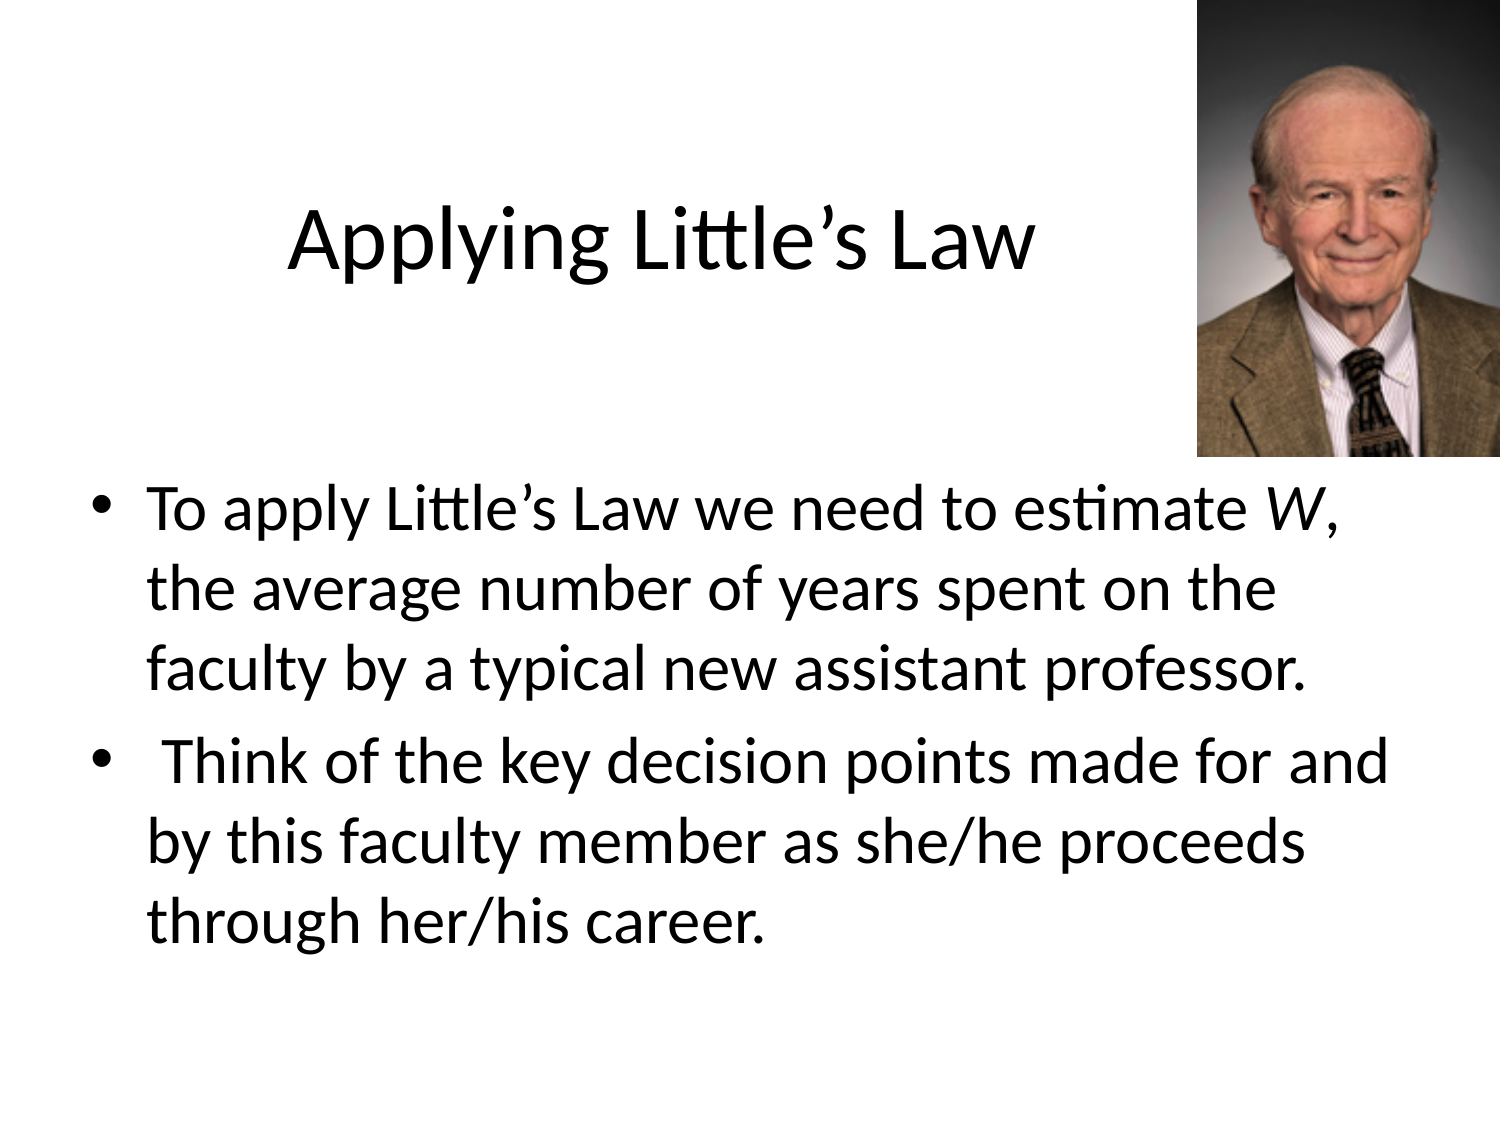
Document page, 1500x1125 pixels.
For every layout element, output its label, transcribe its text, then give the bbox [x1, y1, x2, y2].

list To apply Little’s Law we need to estimate W, the average number of years spent on the faculty by a typical new assistant professor. Think of the key decision points made for and by this faculty member as she/he proceeds through her/his career. [75, 456, 1425, 1125]
title Applying Little’s Law [127, 138, 1192, 327]
picture [1197, 0, 1500, 457]
